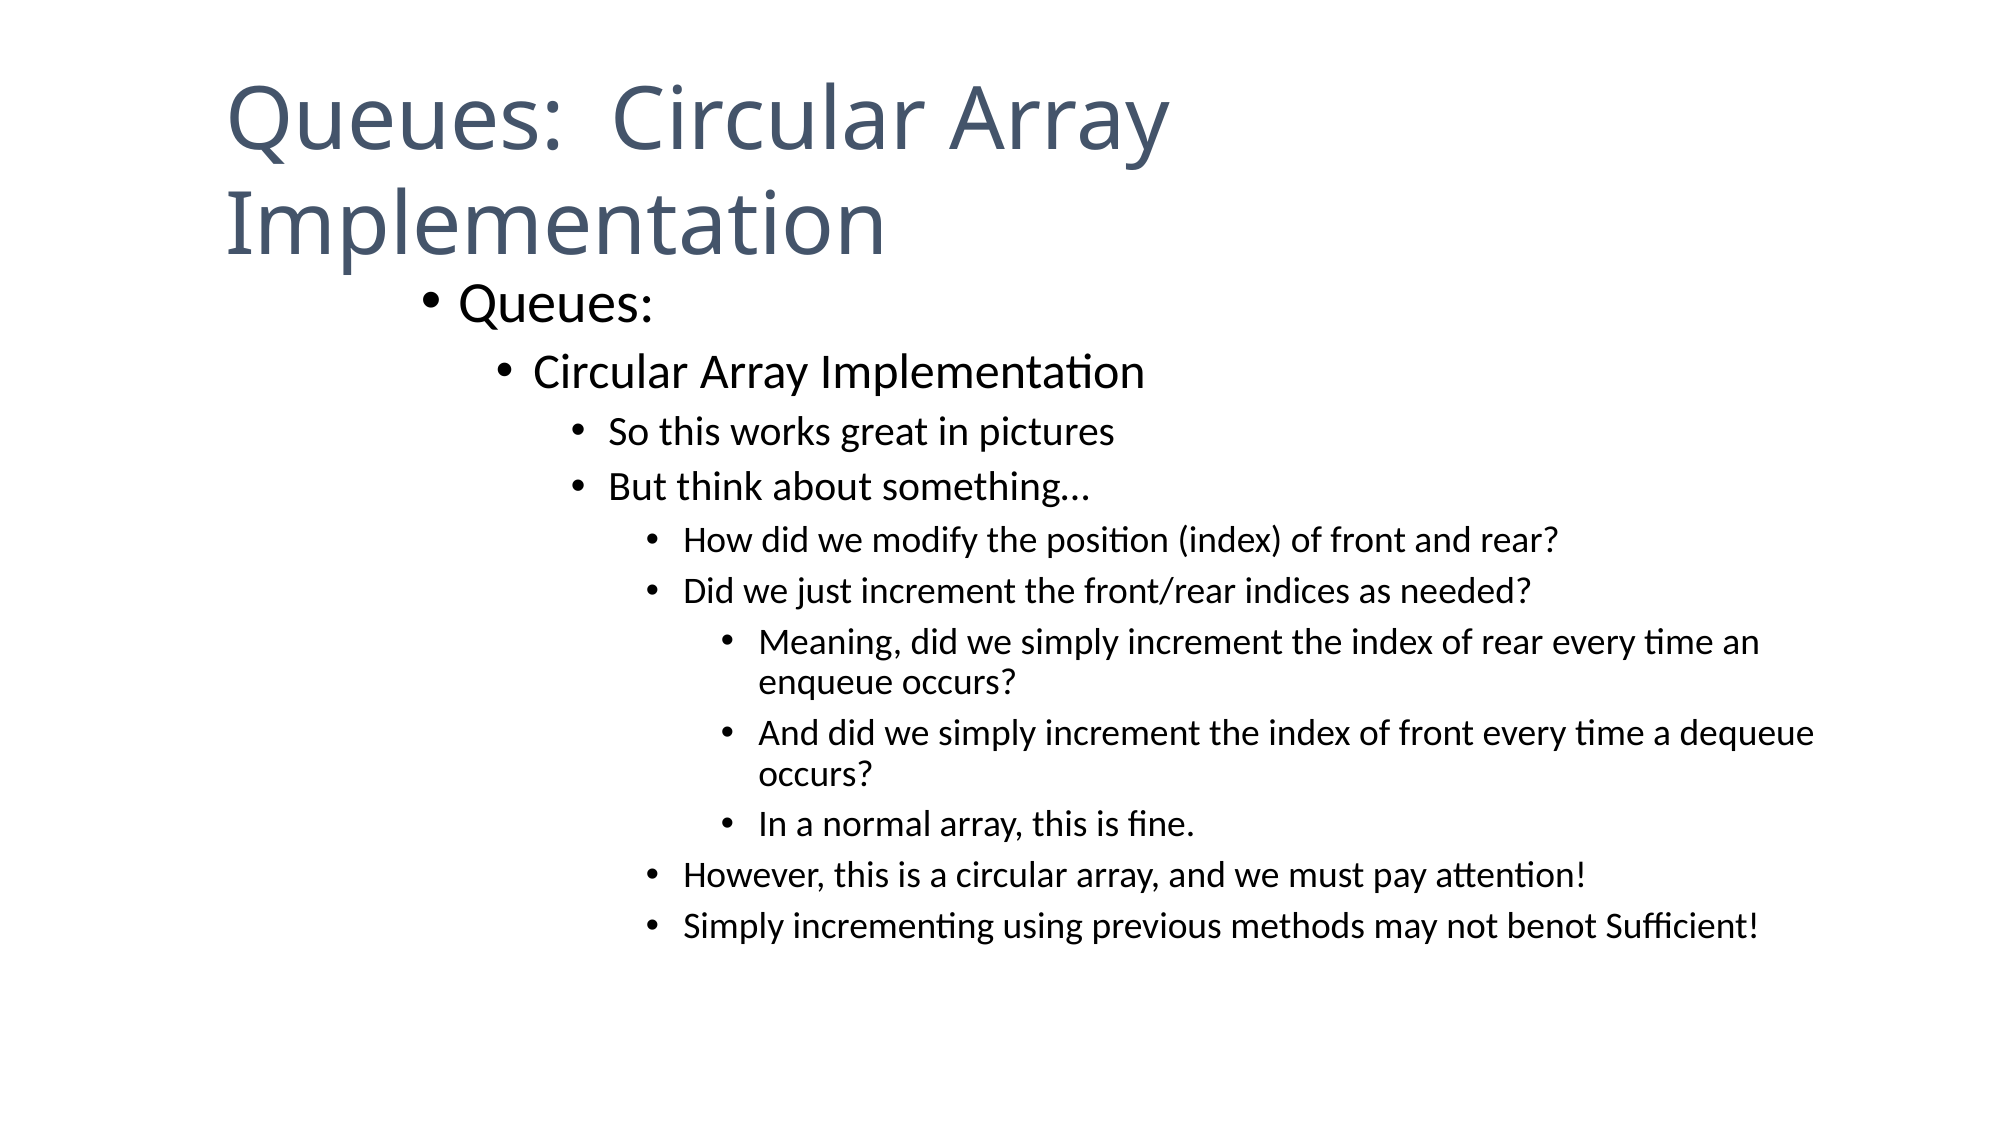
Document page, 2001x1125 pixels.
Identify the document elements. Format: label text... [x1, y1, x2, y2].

text_box Queues: Circular Array Implementation [210, 73, 1790, 261]
list Queues: Circular Array Implementation So this works great in pictures But think about something… How did we modify the position (index) of front and rear? Did we just increment the front/rear indices as needed? Meaning, did we simply increment the index of rear every time an enqueue occurs? And did we simply increment the index of front every time a dequeue occurs? In a normal array, this is fine. However, this is a circular array, and we must pay attention! Simply incrementing using previous methods may not benot Sufficient! [405, 264, 1905, 1052]
